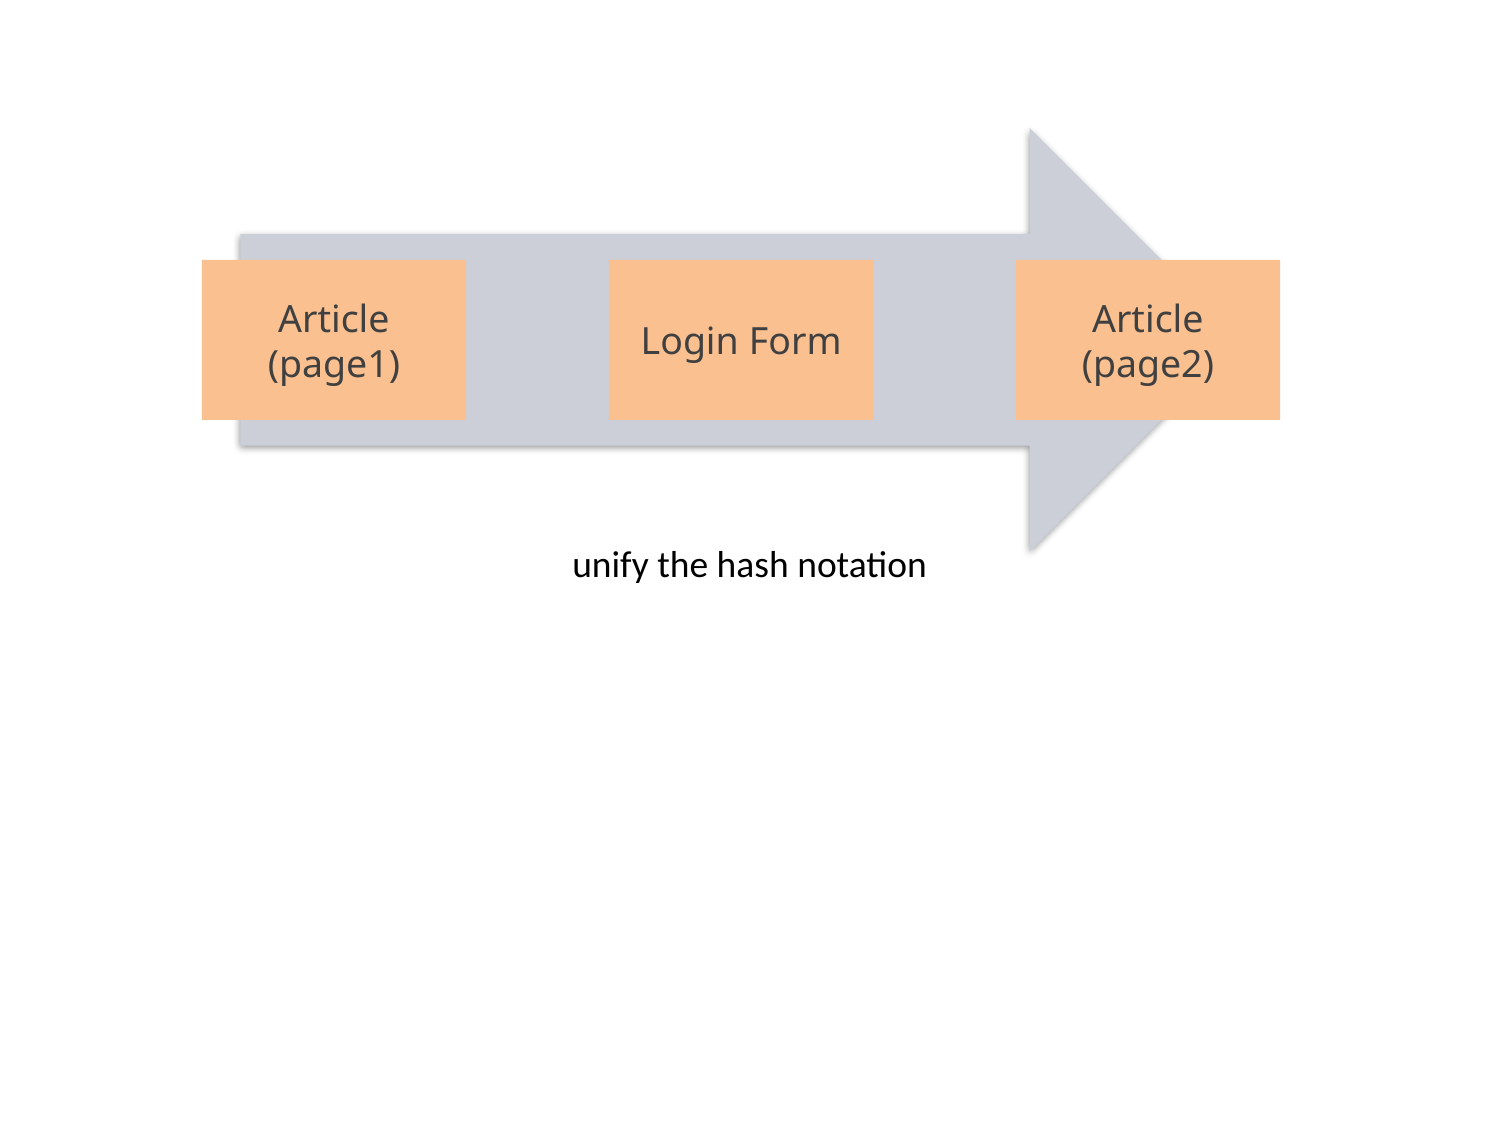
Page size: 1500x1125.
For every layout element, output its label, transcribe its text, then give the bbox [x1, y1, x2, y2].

text_box unify the hash notation [557, 560, 943, 592]
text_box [151, 127, 1331, 552]
